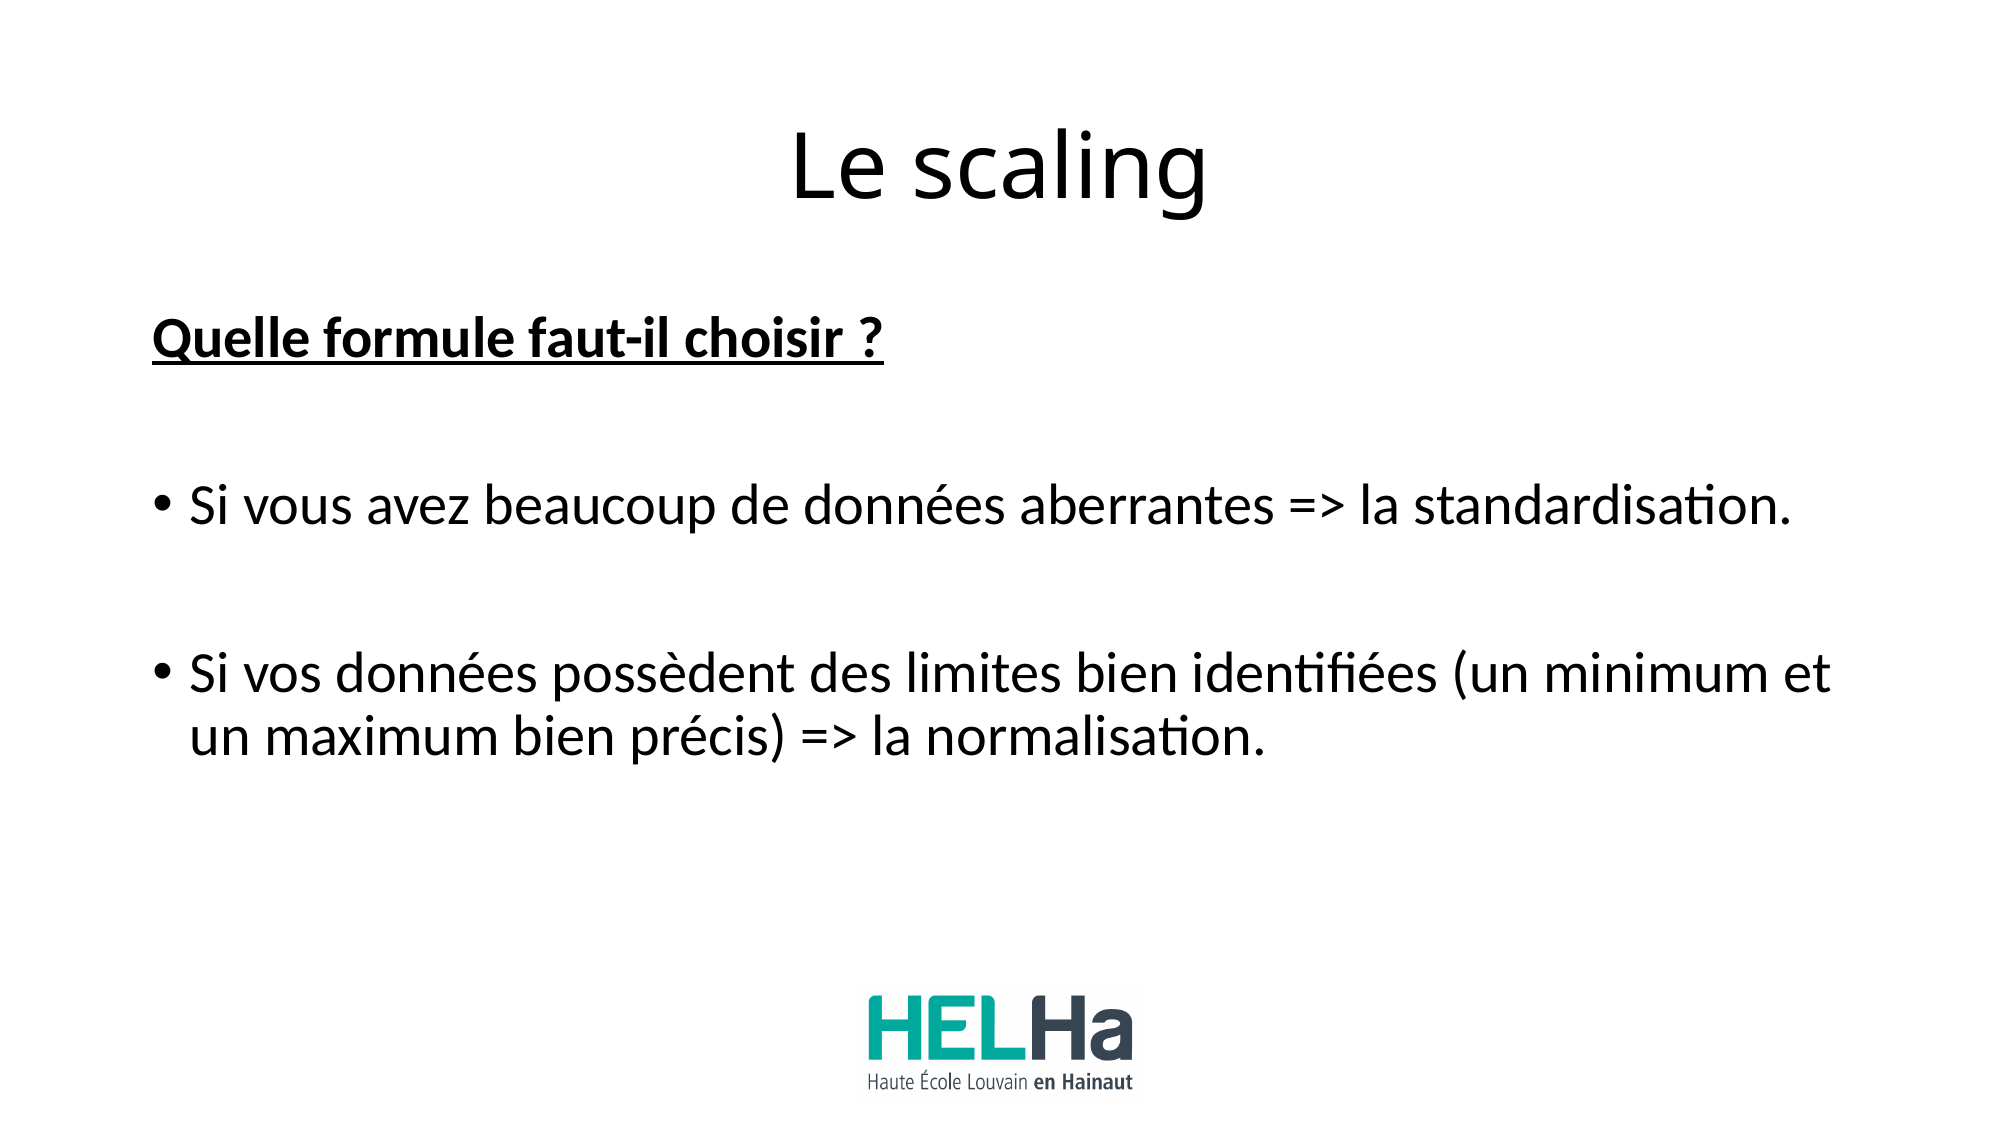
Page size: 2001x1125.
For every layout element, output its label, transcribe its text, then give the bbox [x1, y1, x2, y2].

picture [857, 1014, 1143, 1103]
list Quelle formule faut-il choisir ? Si vous avez beaucoup de données aberrantes => la standardisation. Si vos données possèdent des limites bien identifiées (un minimum et un maximum bien précis) => la normalisation. [137, 299, 1863, 1014]
title Le scaling [137, 59, 1863, 278]
